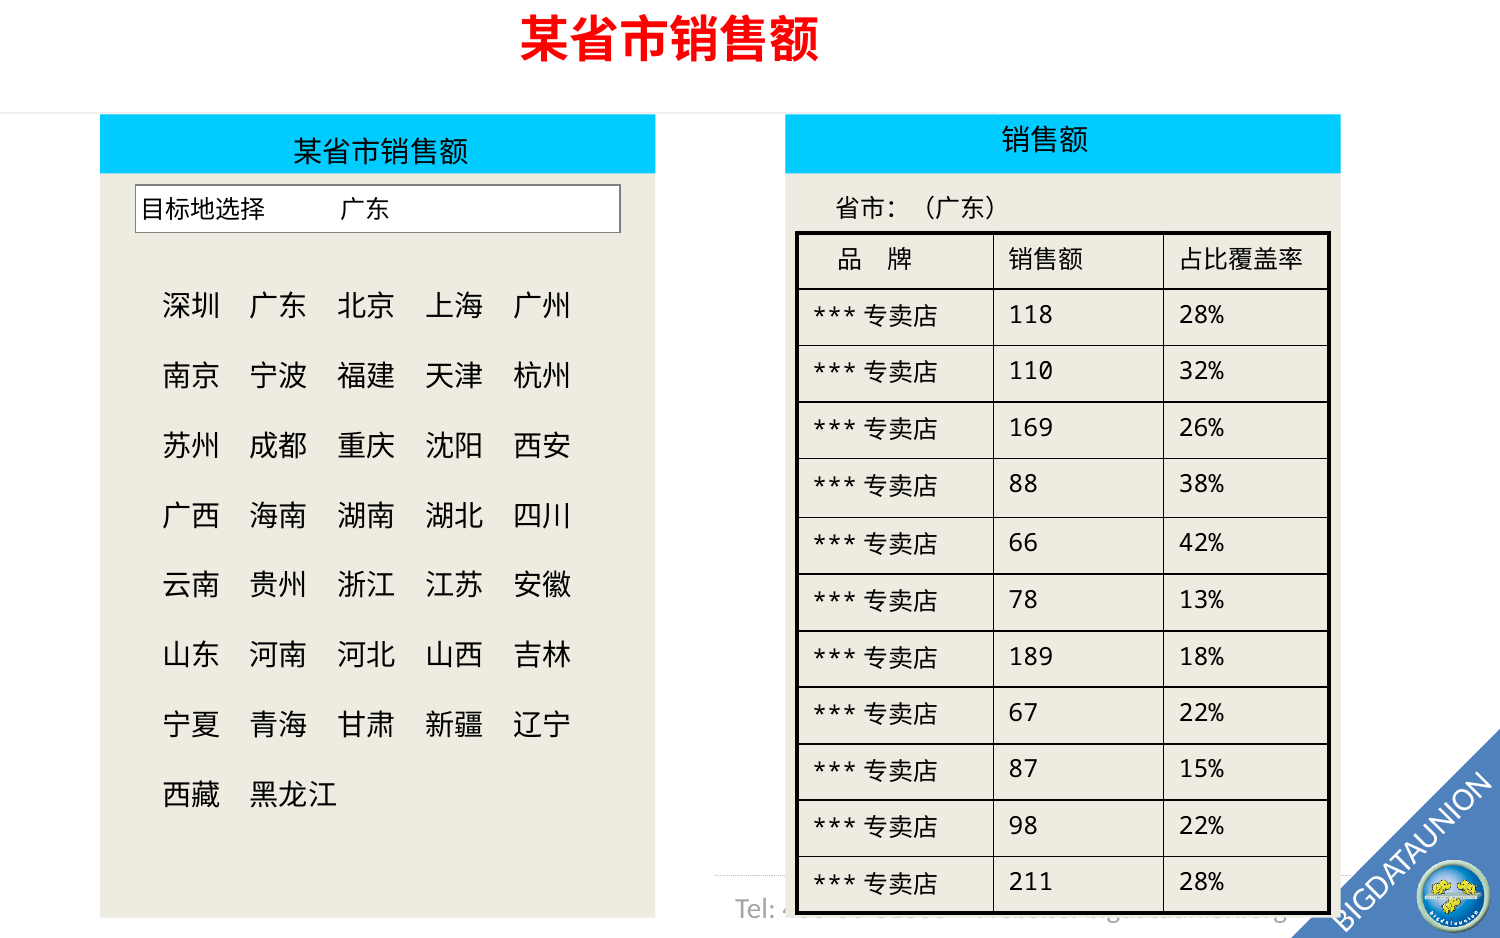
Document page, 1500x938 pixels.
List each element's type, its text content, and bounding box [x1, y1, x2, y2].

table_cell 66 [994, 518, 1163, 573]
table_cell ***专卖店 [799, 857, 993, 911]
table_cell 28% [1164, 290, 1327, 345]
text_box [785, 174, 1341, 918]
table_header 占比覆盖率 [1164, 235, 1327, 288]
table_cell 88 [994, 459, 1163, 517]
text_box 深圳 广东 北京 上海 广州 南京 宁波 福建 天津 杭州 苏州 成都 重庆 沈阳 西安 广西 海南 湖南 湖北 四川 云南 贵州 浙江 江苏 安徽 山东 河南 河北 山西 吉林 宁夏 青海 甘肃 新疆 辽宁 西藏 黑龙江 [147, 279, 587, 854]
table_cell ***专卖店 [799, 346, 993, 401]
table_cell 32% [1164, 346, 1327, 401]
table_cell ***专卖店 [799, 632, 993, 686]
table_cell 18% [1164, 632, 1327, 686]
table_cell 78 [994, 575, 1163, 630]
table_cell 67 [994, 688, 1163, 743]
table_header 品 牌 [799, 235, 993, 288]
text_box 省市：（广东） [820, 185, 1117, 230]
table_cell 98 [994, 801, 1163, 856]
table_cell ***专卖店 [799, 518, 993, 573]
table_cell ***专卖店 [799, 688, 993, 743]
table_cell 110 [994, 346, 1163, 401]
table_cell 169 [994, 403, 1163, 458]
table_cell ***专卖店 [799, 459, 993, 517]
table_cell 38% [1164, 459, 1327, 517]
text_box 某省市销售额 [53, 0, 1471, 75]
table_cell ***专卖店 [799, 801, 993, 856]
table_cell ***专卖店 [799, 290, 993, 345]
text_box 销售额 [986, 114, 1105, 164]
table_cell ***专卖店 [799, 745, 993, 799]
text_box 目标地选择 广东 [135, 185, 620, 233]
table_cell 42% [1164, 518, 1327, 573]
table_cell 189 [994, 632, 1163, 686]
table_header 销售额 [994, 235, 1163, 288]
table_cell 22% [1164, 688, 1327, 743]
text_box [785, 114, 1341, 174]
table_cell ***专卖店 [799, 575, 993, 630]
table_cell 211 [994, 857, 1163, 911]
table_cell 118 [994, 290, 1163, 345]
table_cell 15% [1164, 745, 1327, 799]
table_cell 13% [1164, 575, 1327, 630]
picture [1411, 855, 1493, 936]
text_box [100, 174, 656, 918]
text_box 某省市销售额 [278, 126, 484, 176]
table_cell 22% [1164, 801, 1327, 856]
table_cell 28% [1164, 857, 1327, 911]
table_cell 26% [1164, 403, 1327, 458]
table_cell 87 [994, 745, 1163, 799]
table_cell ***专卖店 [799, 403, 993, 458]
text_box [100, 114, 656, 174]
